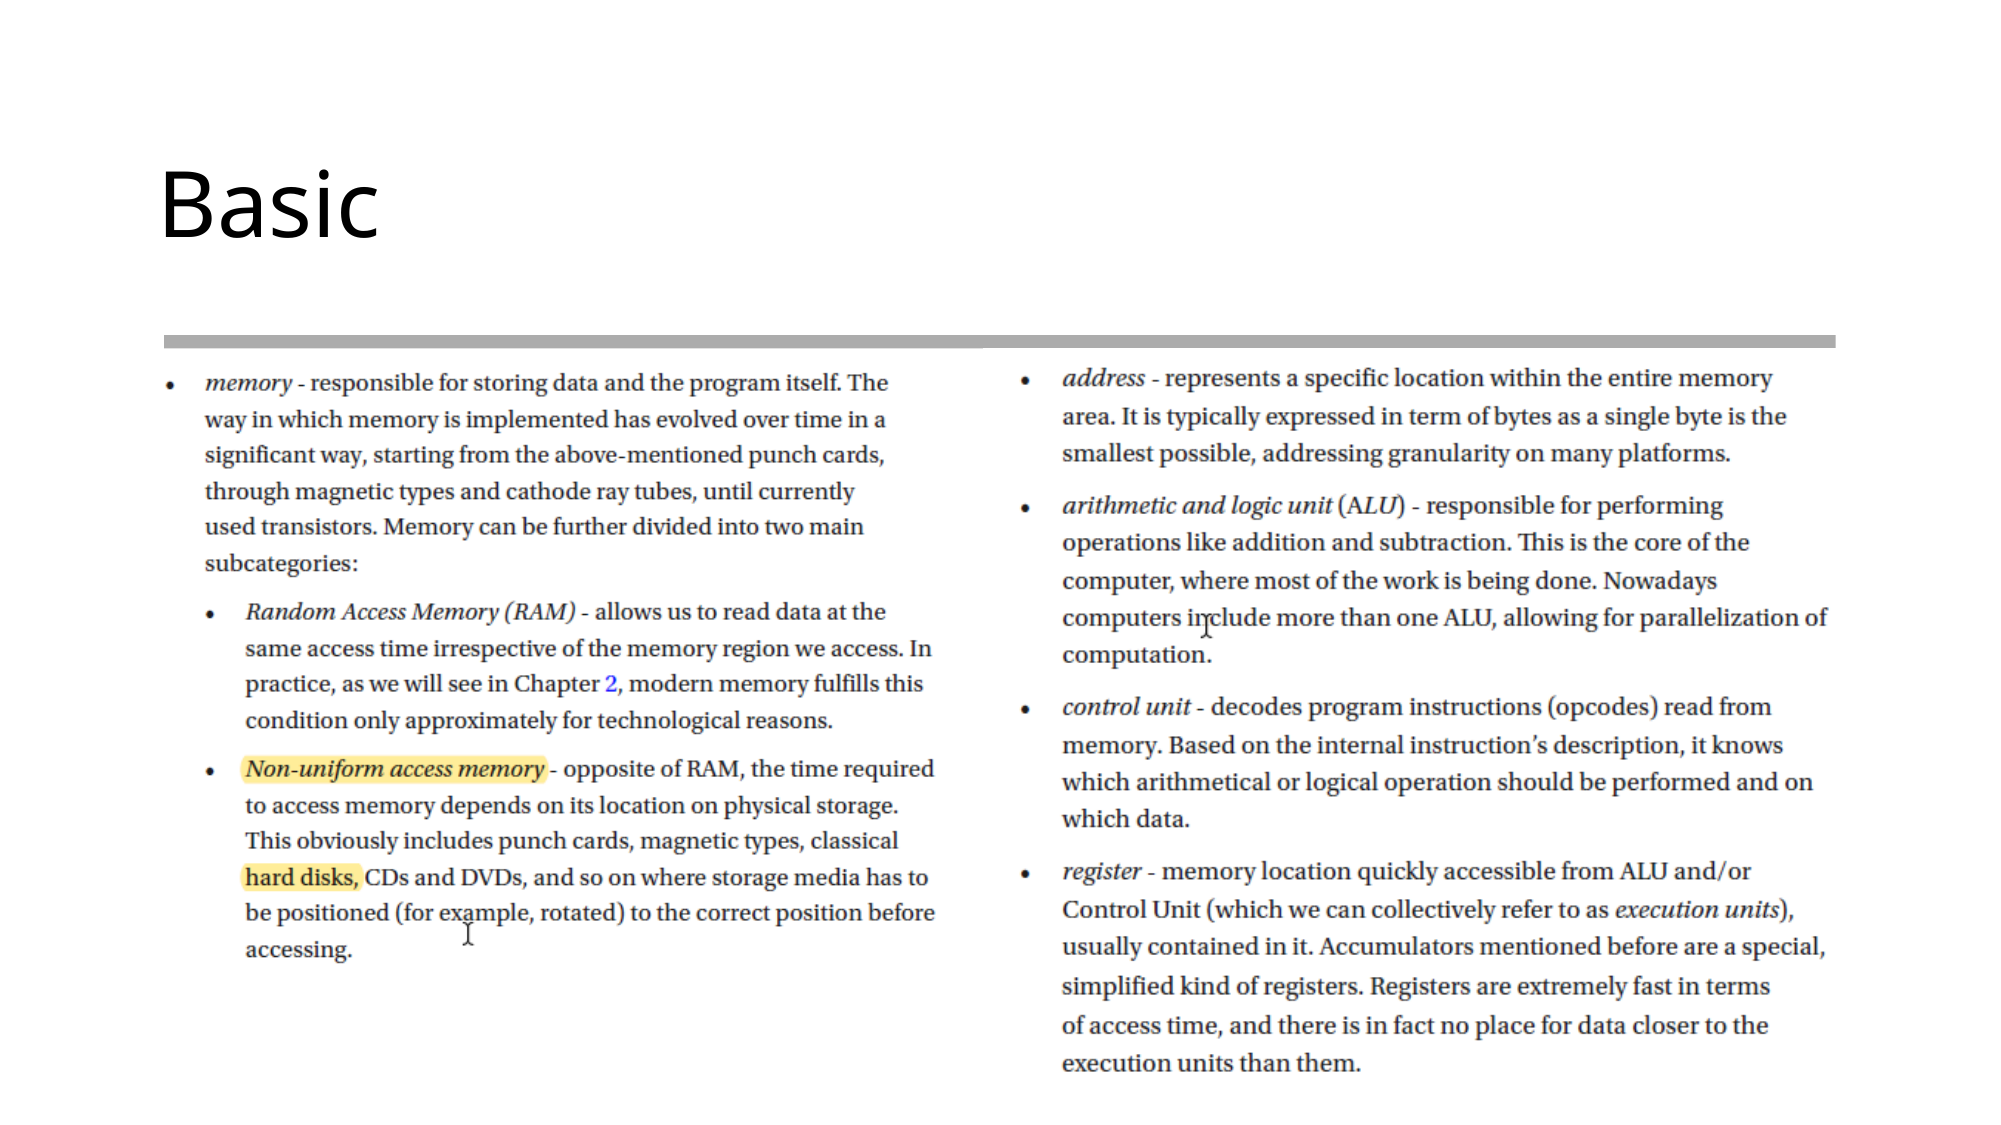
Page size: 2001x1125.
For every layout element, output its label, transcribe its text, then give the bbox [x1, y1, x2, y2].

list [143, 363, 971, 978]
text_box [163, 334, 1837, 349]
title Basic [142, 99, 1858, 317]
picture [983, 348, 1880, 1086]
